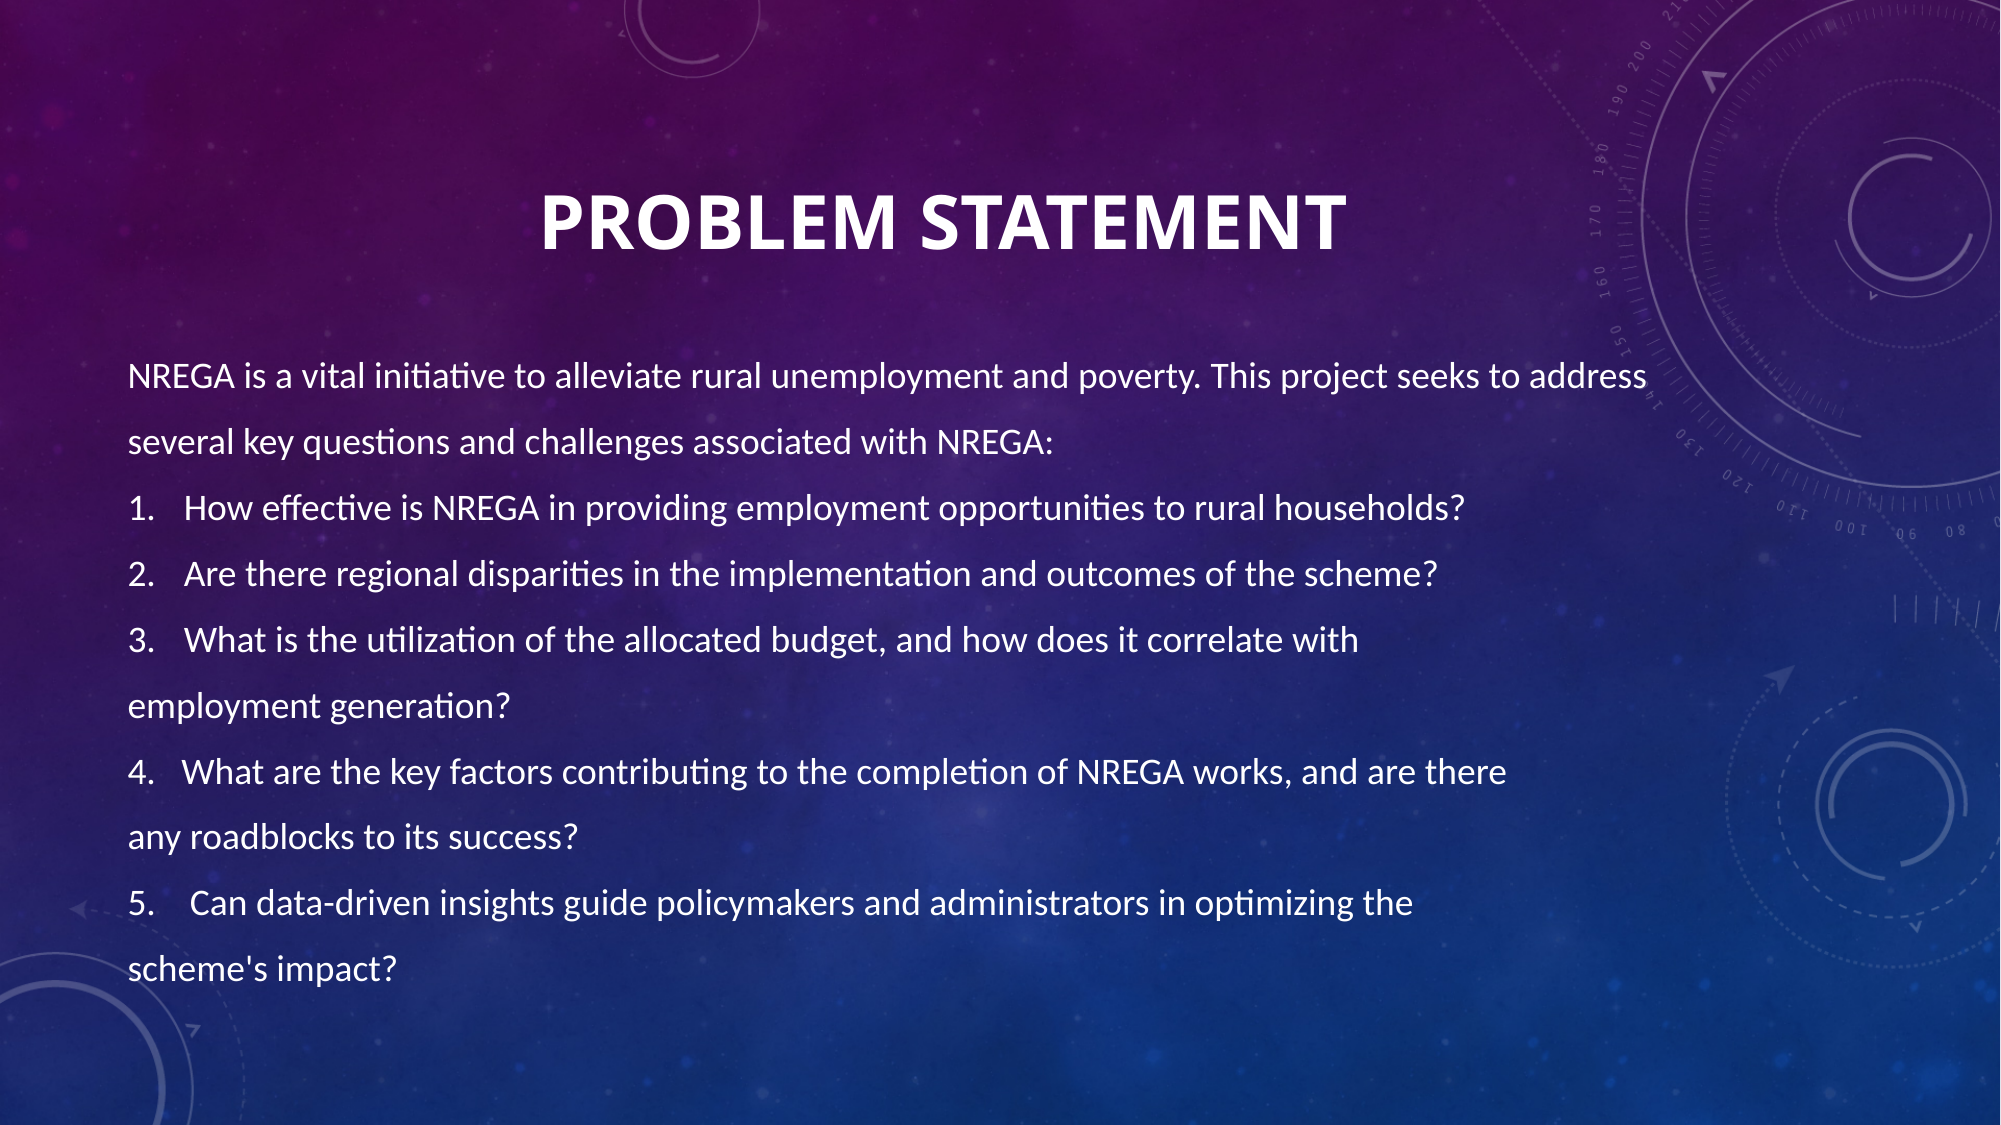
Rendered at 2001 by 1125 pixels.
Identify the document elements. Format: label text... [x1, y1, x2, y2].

list NREGA is a vital initiative to alleviate rural unemployment and poverty. This project seeks to address several key questions and challenges associated with NREGA: How effective is NREGA in providing employment opportunities to rural households? Are there regional disparities in the implementation and outcomes of the scheme? What is the utilization of the allocated budget, and how does it correlate with employment generation? 4. What are the key factors contributing to the completion of NREGA works, and are there any roadblocks to its success? 5. Can data-driven insights guide policymakers and administrators in optimizing the scheme's impact? [112, 296, 1775, 1044]
picture [0, 0, 2001, 1125]
title Problem statement [112, 99, 1775, 296]
